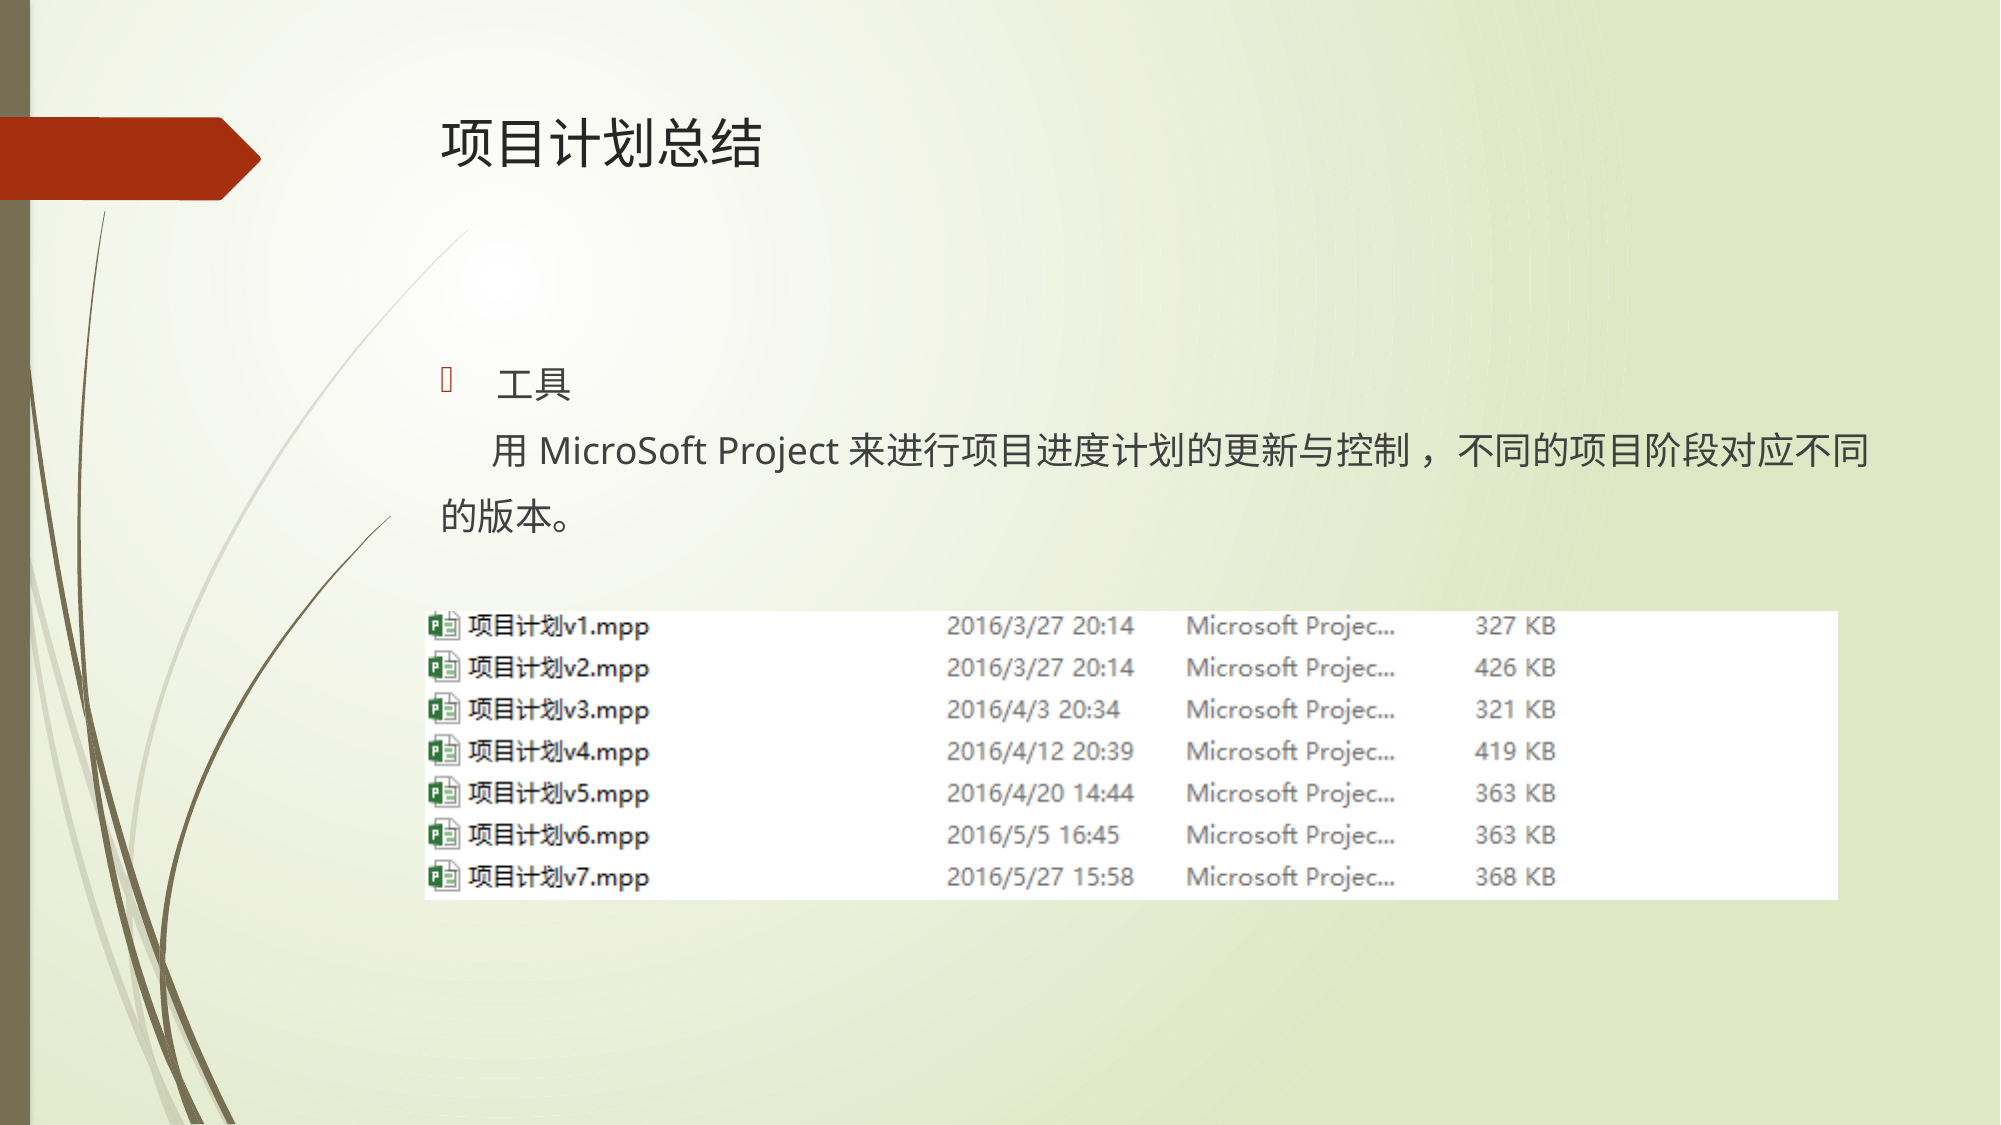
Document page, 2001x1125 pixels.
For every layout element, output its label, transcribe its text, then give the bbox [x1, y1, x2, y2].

title 项目计划总结 [425, 102, 1888, 313]
list 工具 用MicroSoft Project来进行项目进度计划的更新与控制 ，不同的项目阶段对应不同 的版本。 [425, 353, 1888, 974]
picture [425, 611, 1838, 901]
